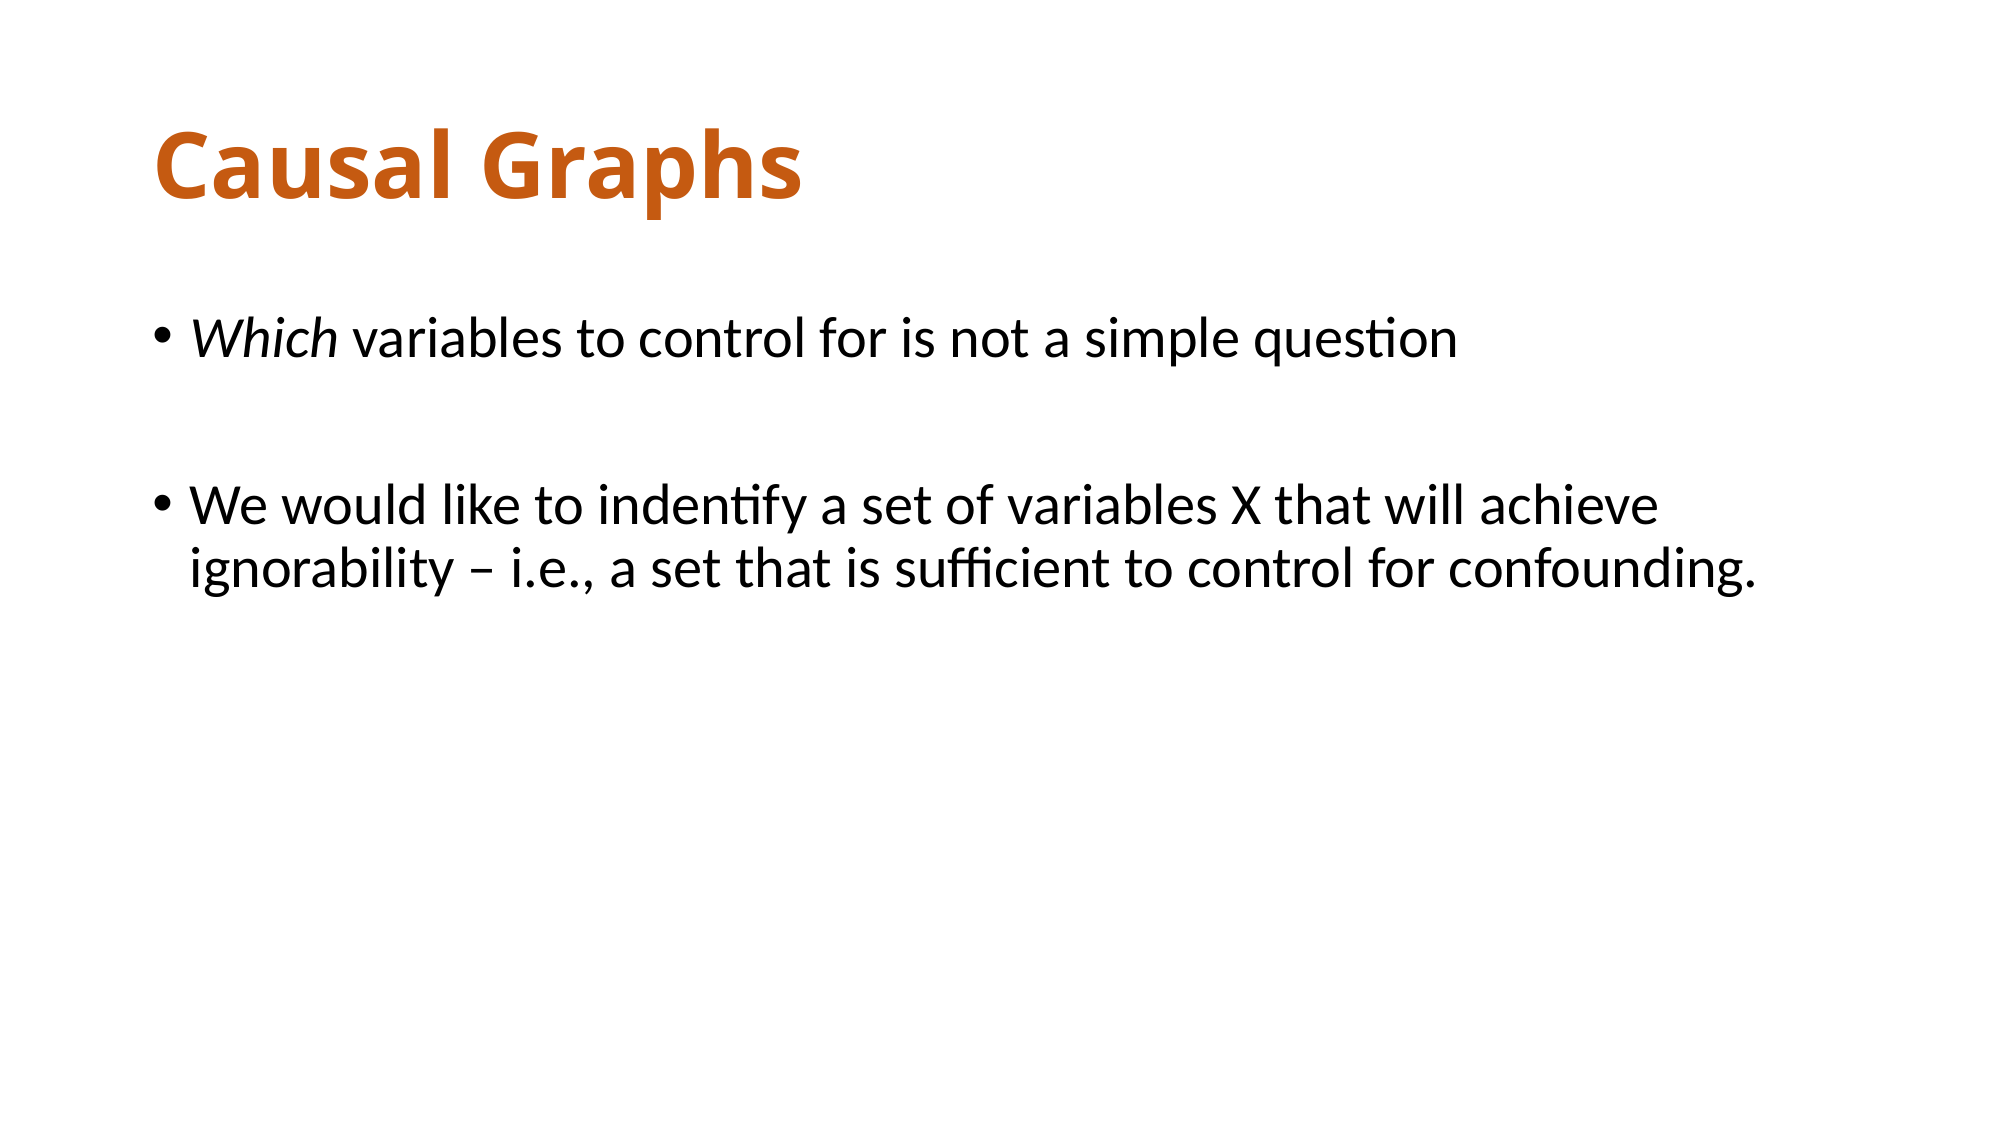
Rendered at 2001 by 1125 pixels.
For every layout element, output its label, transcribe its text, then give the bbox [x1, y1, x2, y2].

list Which variables to control for is not a simple question We would like to indentify a set of variables X that will achieve ignorability – i.e., a set that is sufficient to control for confounding. [137, 299, 1863, 1014]
title Causal Graphs [137, 59, 1863, 278]
